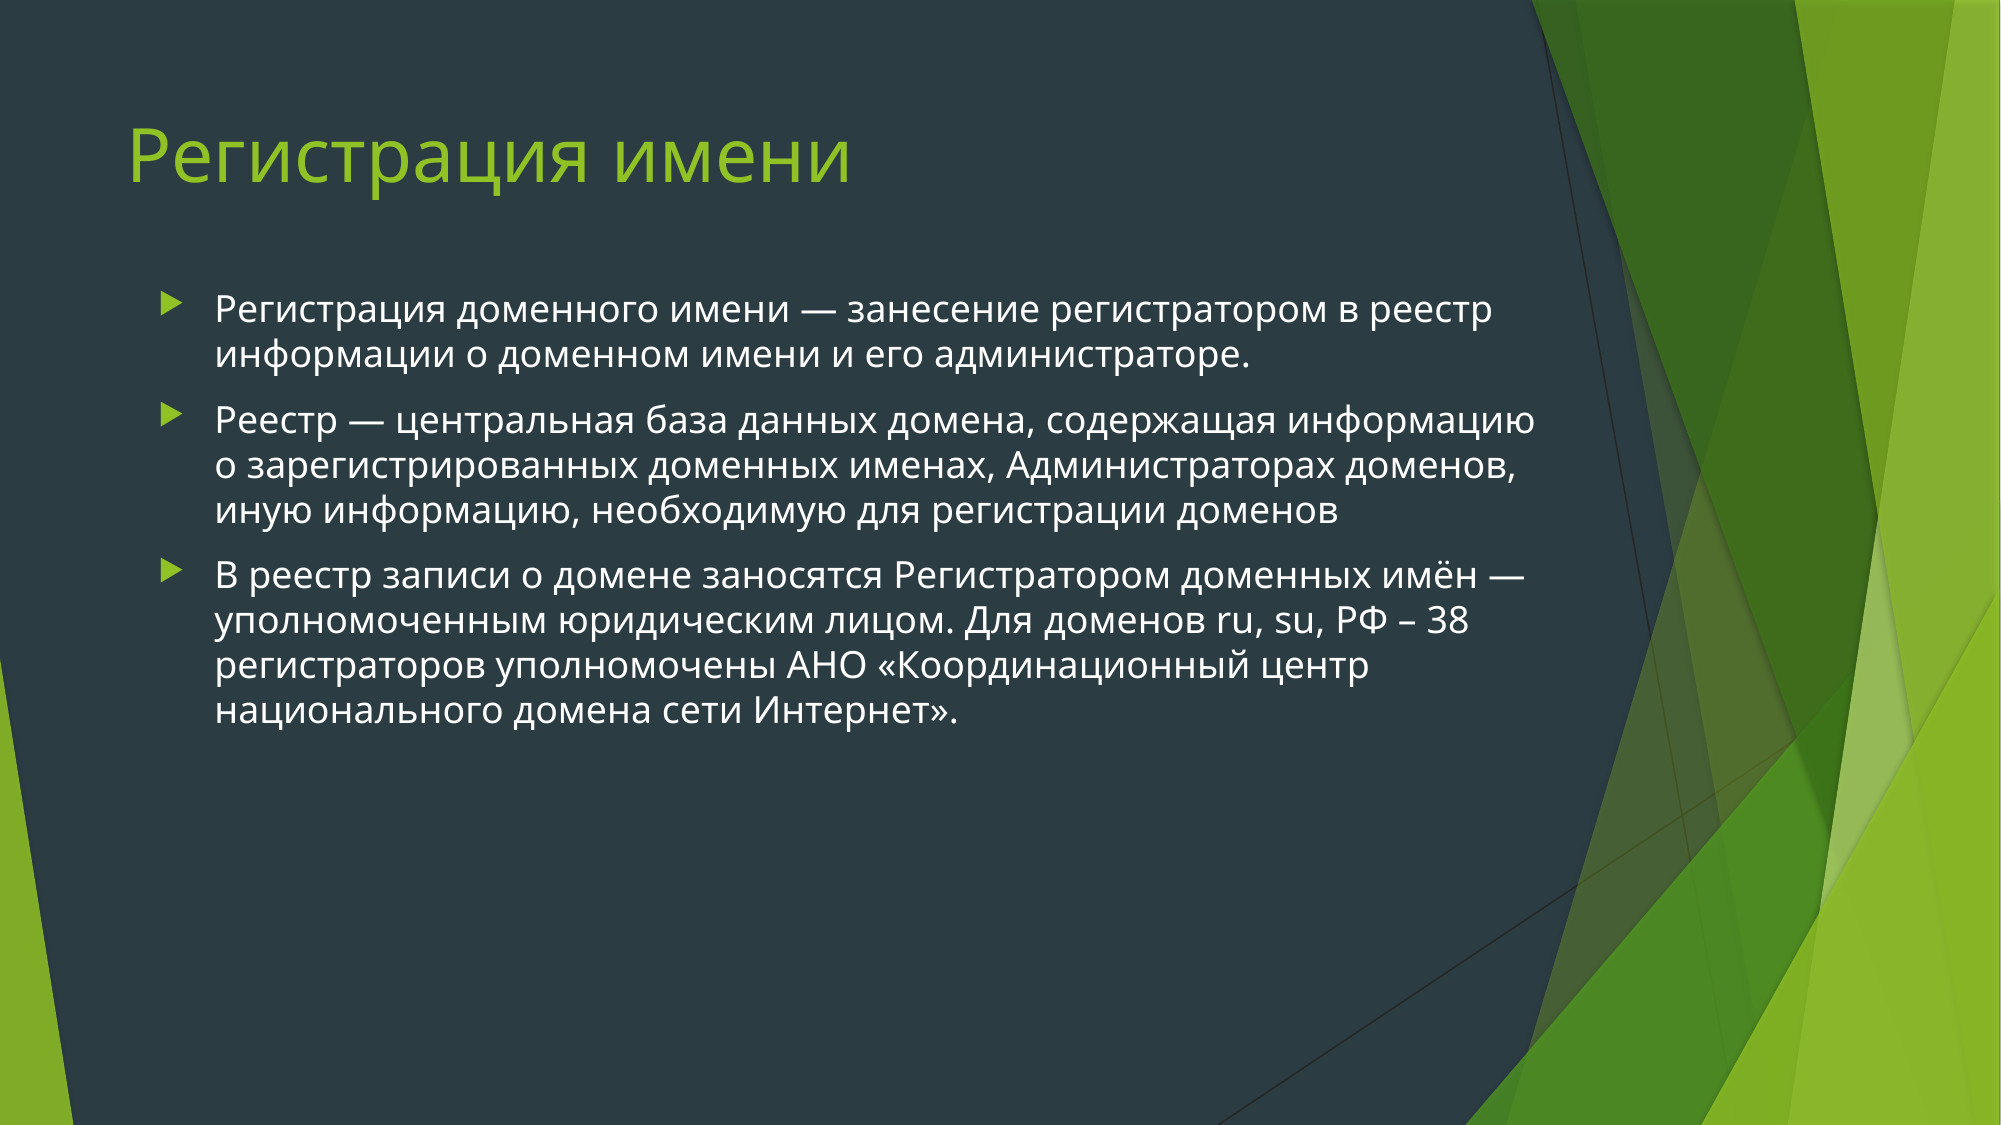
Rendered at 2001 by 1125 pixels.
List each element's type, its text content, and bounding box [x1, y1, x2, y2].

title Регистрация имени [111, 99, 1522, 317]
list Регистрация доменного имени — занесение регистратором в реестр информации о доменном имени и его администраторе. Реестр — центральная база данных домена, содержащая информацию о зарегистрированных доменных именах, Администраторах доменов, иную информацию, необходимую для регистрации доменов В реестр записи о домене заносятся Регистратором доменных имён — уполномоченным юридическим лицом. Для доменов ru, su, РФ – 38 регистраторов уполномочены АНО «Координационный центр национального домена сети Интернет». [143, 277, 1589, 914]
